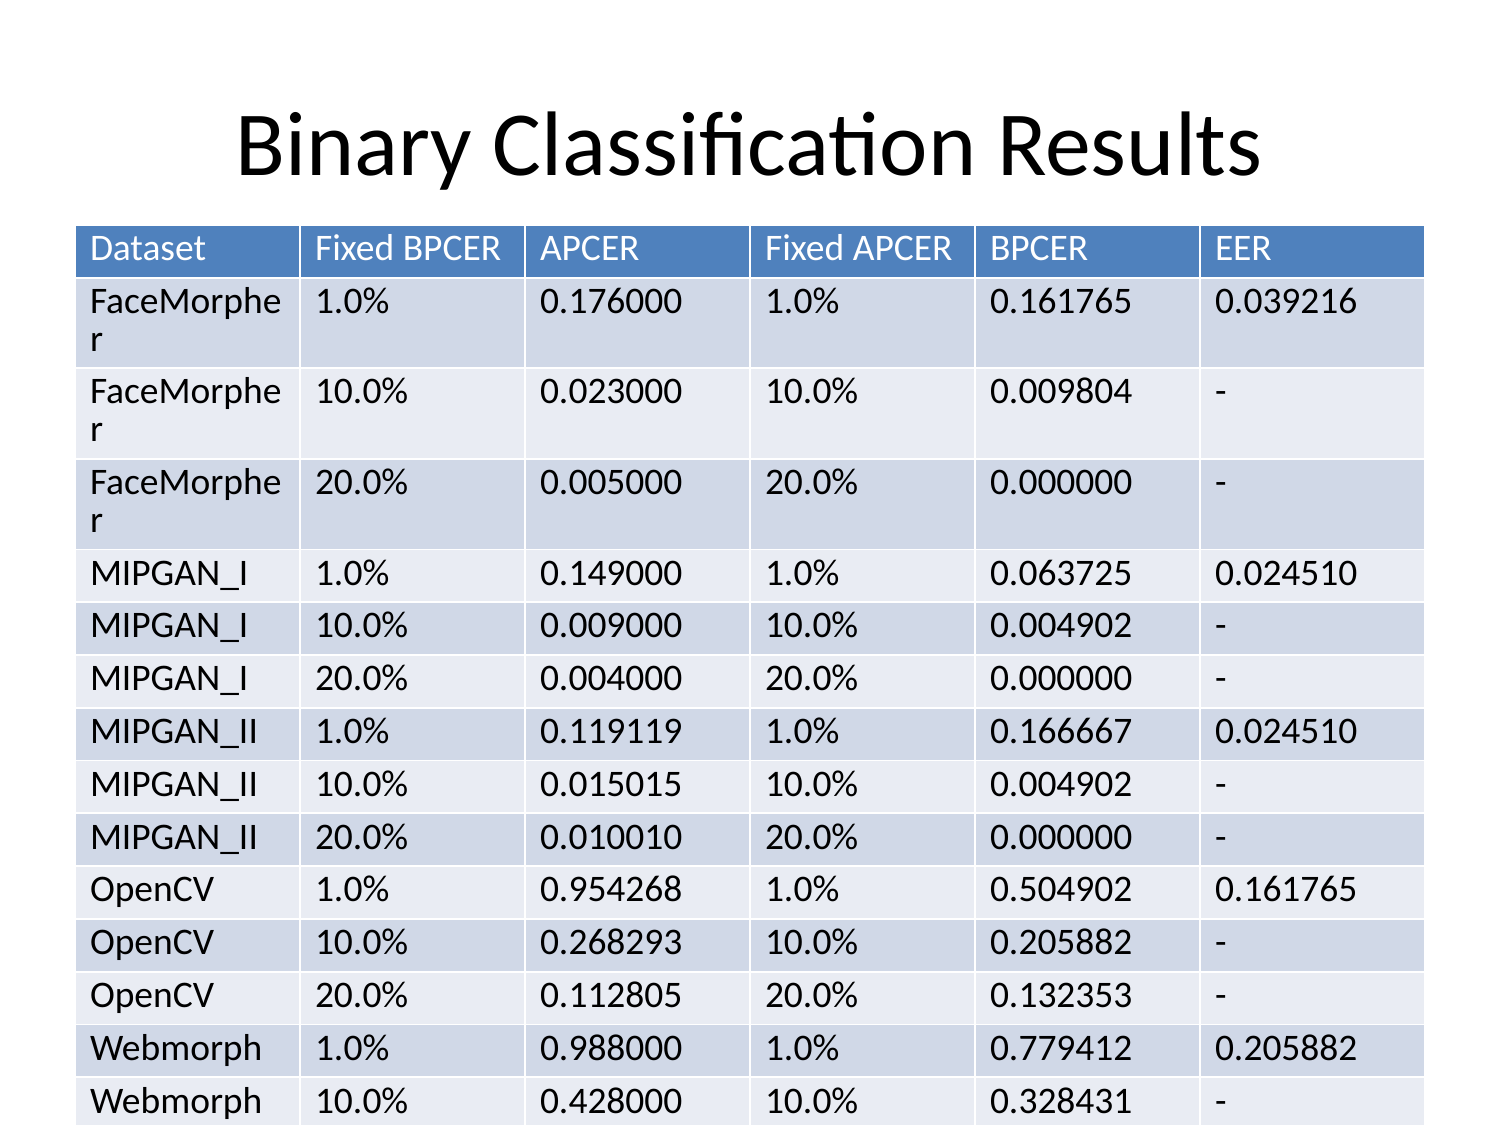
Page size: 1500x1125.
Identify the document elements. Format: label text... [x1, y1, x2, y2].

table_header Dataset [76, 226, 299, 277]
table_cell - [1201, 761, 1424, 812]
table_cell 0.205882 [976, 920, 1199, 971]
table_cell 0.009000 [526, 603, 749, 654]
table_cell 0.954268 [526, 867, 749, 918]
table_cell MIPGAN_I [76, 550, 299, 601]
table_cell 20.0% [301, 814, 524, 865]
table_cell 1.0% [301, 709, 524, 760]
table_cell MIPGAN_II [76, 709, 299, 760]
table_cell MIPGAN_II [76, 761, 299, 812]
table_cell - [1201, 1078, 1424, 1125]
table_cell 0.176000 [526, 279, 749, 367]
table_cell 0.000000 [976, 460, 1199, 549]
table_cell OpenCV [76, 920, 299, 971]
table_cell - [1201, 369, 1424, 458]
table_cell 10.0% [301, 369, 524, 458]
table_cell 10.0% [751, 1078, 974, 1125]
table_cell - [1201, 814, 1424, 865]
table_cell 0.205882 [1201, 1025, 1424, 1076]
table_cell OpenCV [76, 973, 299, 1024]
table_cell 1.0% [751, 1025, 974, 1076]
table_cell 1.0% [301, 1025, 524, 1076]
table_cell - [1201, 460, 1424, 549]
table_cell 1.0% [301, 867, 524, 918]
table_cell 10.0% [301, 1078, 524, 1125]
table_cell 1.0% [301, 279, 524, 367]
table_cell 0.024510 [1201, 709, 1424, 760]
table_cell 1.0% [751, 279, 974, 367]
table_cell 0.063725 [976, 550, 1199, 601]
table_cell FaceMorpher [76, 279, 299, 367]
table_cell 0.132353 [976, 973, 1199, 1024]
table_cell 10.0% [751, 369, 974, 458]
table_cell MIPGAN_I [76, 603, 299, 654]
table_cell 0.166667 [976, 709, 1199, 760]
table_cell 0.268293 [526, 920, 749, 971]
table_cell 0.004902 [976, 761, 1199, 812]
table_header Fixed BPCER [301, 226, 524, 277]
title Binary Classification Results [75, 45, 1425, 224]
table_cell MIPGAN_I [76, 656, 299, 707]
table_cell 20.0% [301, 460, 524, 549]
table_cell OpenCV [76, 867, 299, 918]
table_header EER [1201, 226, 1424, 277]
table_cell 1.0% [751, 867, 974, 918]
table_cell 20.0% [751, 656, 974, 707]
table_cell 10.0% [301, 761, 524, 812]
table_cell Webmorph [76, 1078, 299, 1125]
table_cell 0.015015 [526, 761, 749, 812]
table_cell 20.0% [751, 973, 974, 1024]
table_cell - [1201, 920, 1424, 971]
table_cell 10.0% [301, 920, 524, 971]
table_cell 10.0% [751, 761, 974, 812]
table_cell 0.009804 [976, 369, 1199, 458]
table_cell 0.779412 [976, 1025, 1199, 1076]
table_cell 1.0% [301, 550, 524, 601]
table_cell 0.004902 [976, 603, 1199, 654]
table_cell - [1201, 603, 1424, 654]
table_cell MIPGAN_II [76, 814, 299, 865]
table_cell Webmorph [76, 1025, 299, 1076]
table_cell FaceMorpher [76, 460, 299, 549]
table_cell 0.119119 [526, 709, 749, 760]
table_cell 0.428000 [526, 1078, 749, 1125]
table_cell 20.0% [751, 814, 974, 865]
table_cell 0.149000 [526, 550, 749, 601]
table_cell 0.000000 [976, 656, 1199, 707]
table_header APCER [526, 226, 749, 277]
table_cell 0.000000 [976, 814, 1199, 865]
table_cell 1.0% [751, 550, 974, 601]
table_cell 0.112805 [526, 973, 749, 1024]
table_cell 0.039216 [1201, 279, 1424, 367]
table_cell 0.005000 [526, 460, 749, 549]
table_cell 0.023000 [526, 369, 749, 458]
table_cell FaceMorpher [76, 369, 299, 458]
table_cell 0.161765 [1201, 867, 1424, 918]
table_cell 0.328431 [976, 1078, 1199, 1125]
table_cell - [1201, 973, 1424, 1024]
table_cell 0.161765 [976, 279, 1199, 367]
table_cell 20.0% [751, 460, 974, 549]
table_cell 10.0% [751, 603, 974, 654]
table_cell 0.004000 [526, 656, 749, 707]
table_header BPCER [976, 226, 1199, 277]
table_cell 10.0% [751, 920, 974, 971]
table_cell 0.504902 [976, 867, 1199, 918]
table_cell 0.010010 [526, 814, 749, 865]
table_cell 1.0% [751, 709, 974, 760]
table_cell - [1201, 656, 1424, 707]
table_header Fixed APCER [751, 226, 974, 277]
table_cell 20.0% [301, 656, 524, 707]
table_cell 0.988000 [526, 1025, 749, 1076]
table_cell 0.024510 [1201, 550, 1424, 601]
table_cell 20.0% [301, 973, 524, 1024]
table_cell 10.0% [301, 603, 524, 654]
